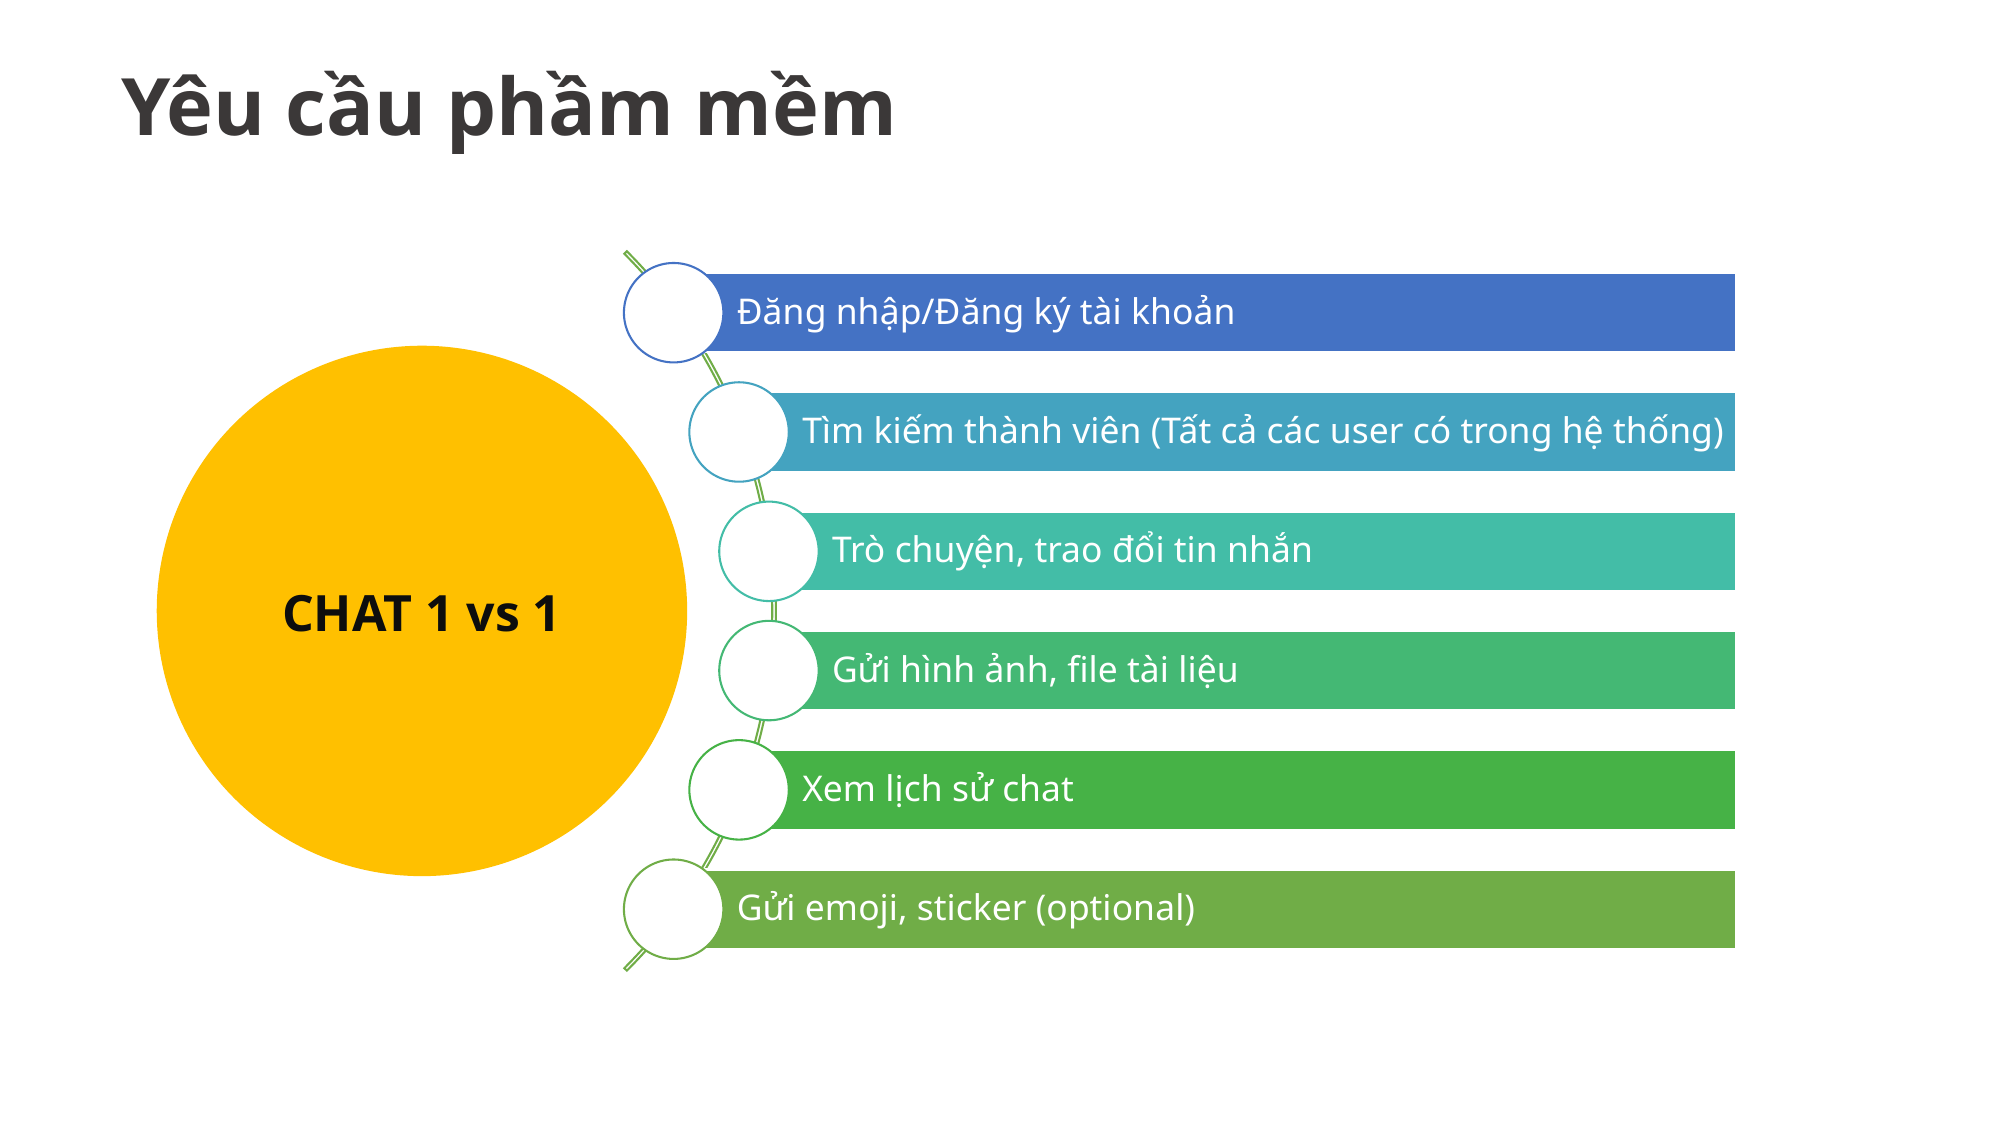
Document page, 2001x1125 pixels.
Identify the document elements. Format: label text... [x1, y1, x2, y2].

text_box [612, 233, 1747, 989]
text_box CHAT 1 vs 1 [155, 344, 612, 878]
text_box Yêu cầu phầm mềm [106, 48, 1573, 159]
